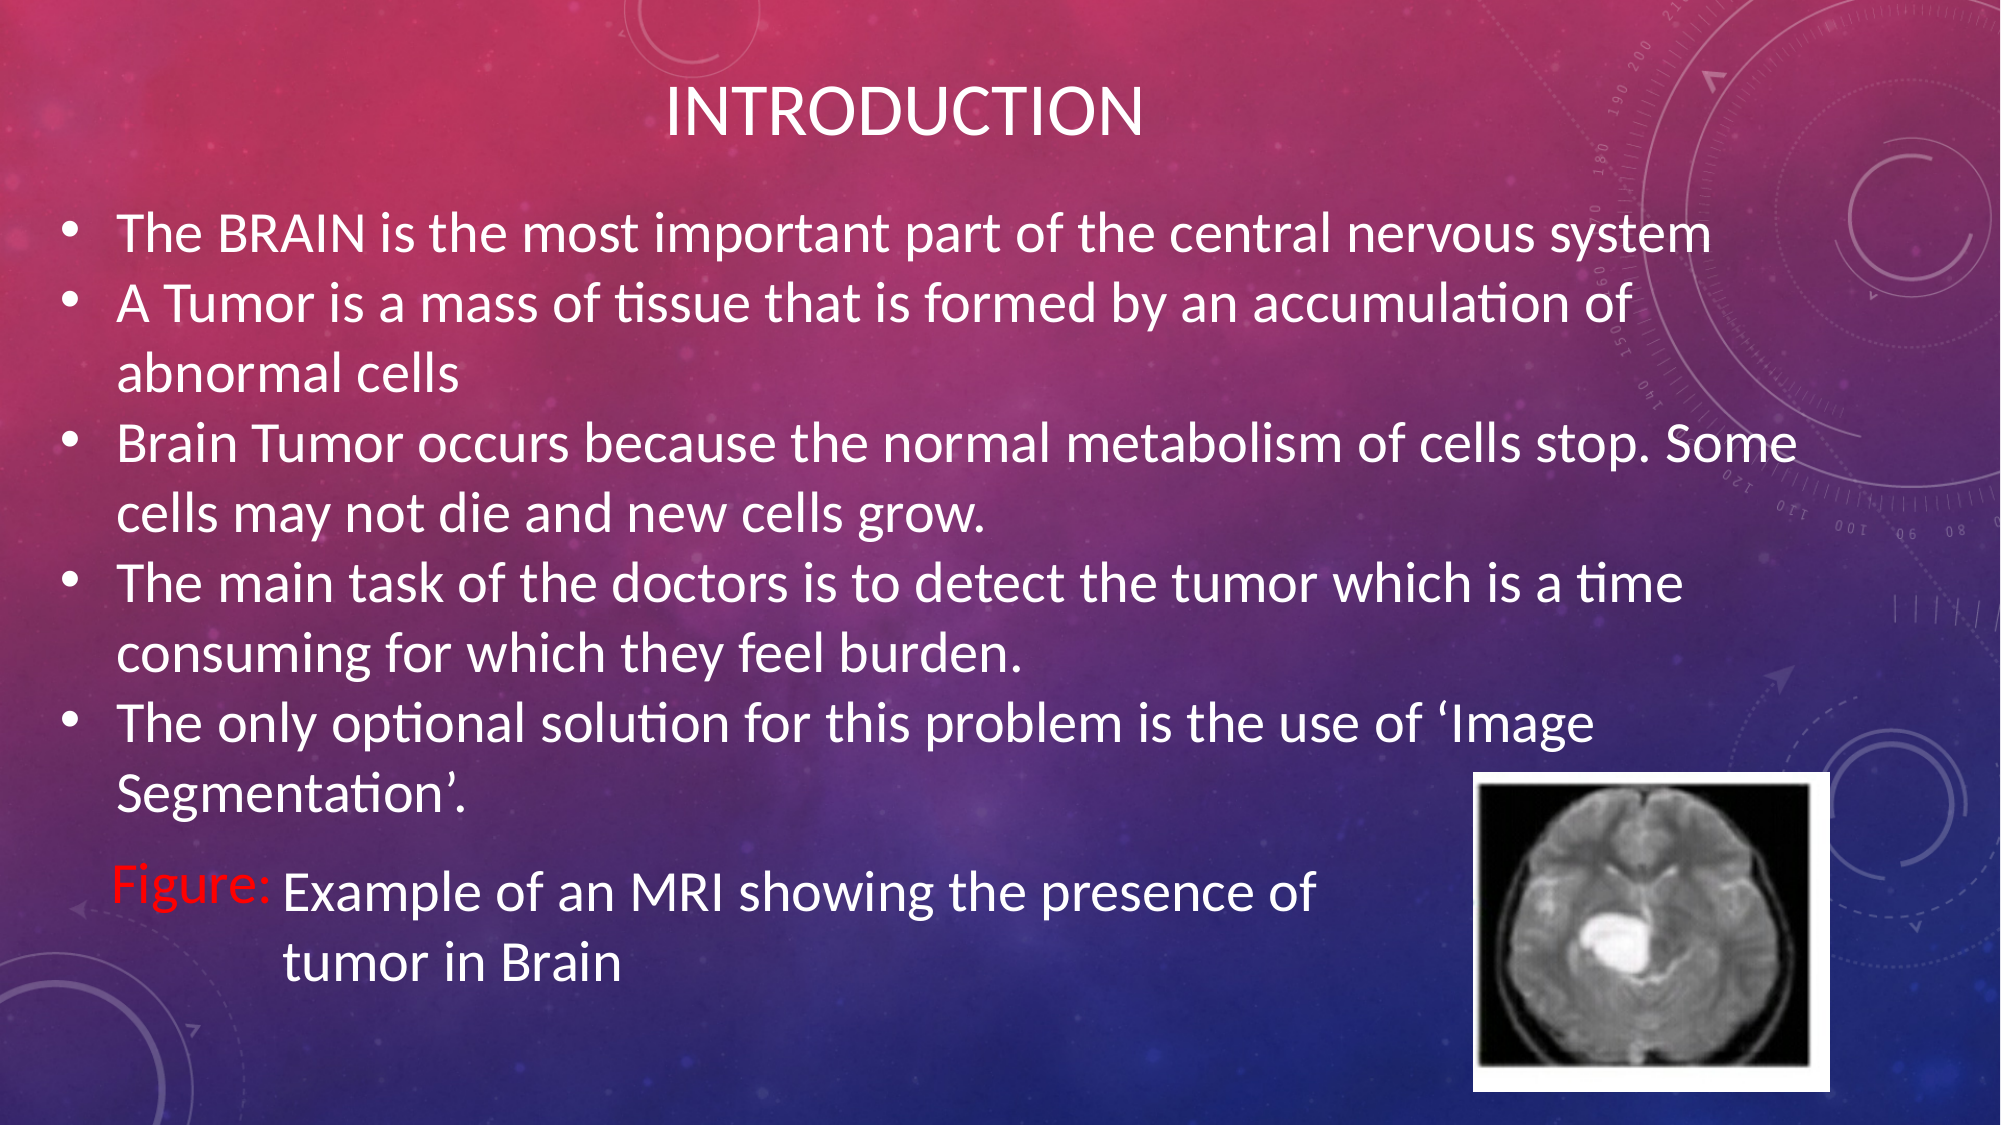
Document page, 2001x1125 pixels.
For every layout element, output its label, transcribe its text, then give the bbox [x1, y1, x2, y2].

text_box Figure: [96, 837, 290, 923]
text_box INTRODUCTION [649, 53, 1393, 159]
picture [0, 0, 2001, 1125]
text_box The BRAIN is the most important part of the central nervous system A Tumor is a mass of tissue that is formed by an accumulation of abnormal cells Brain Tumor occurs because the normal metabolism of cells stop. Some cells may not die and new cells grow. The main task of the doctors is to detect the tumor which is a time consuming for which they feel burden. The only optional solution for this problem is the use of ‘Image Segmentation’. [44, 186, 1830, 831]
text_box Example of an MRI showing the presence of tumor in Brain [267, 845, 1346, 1000]
